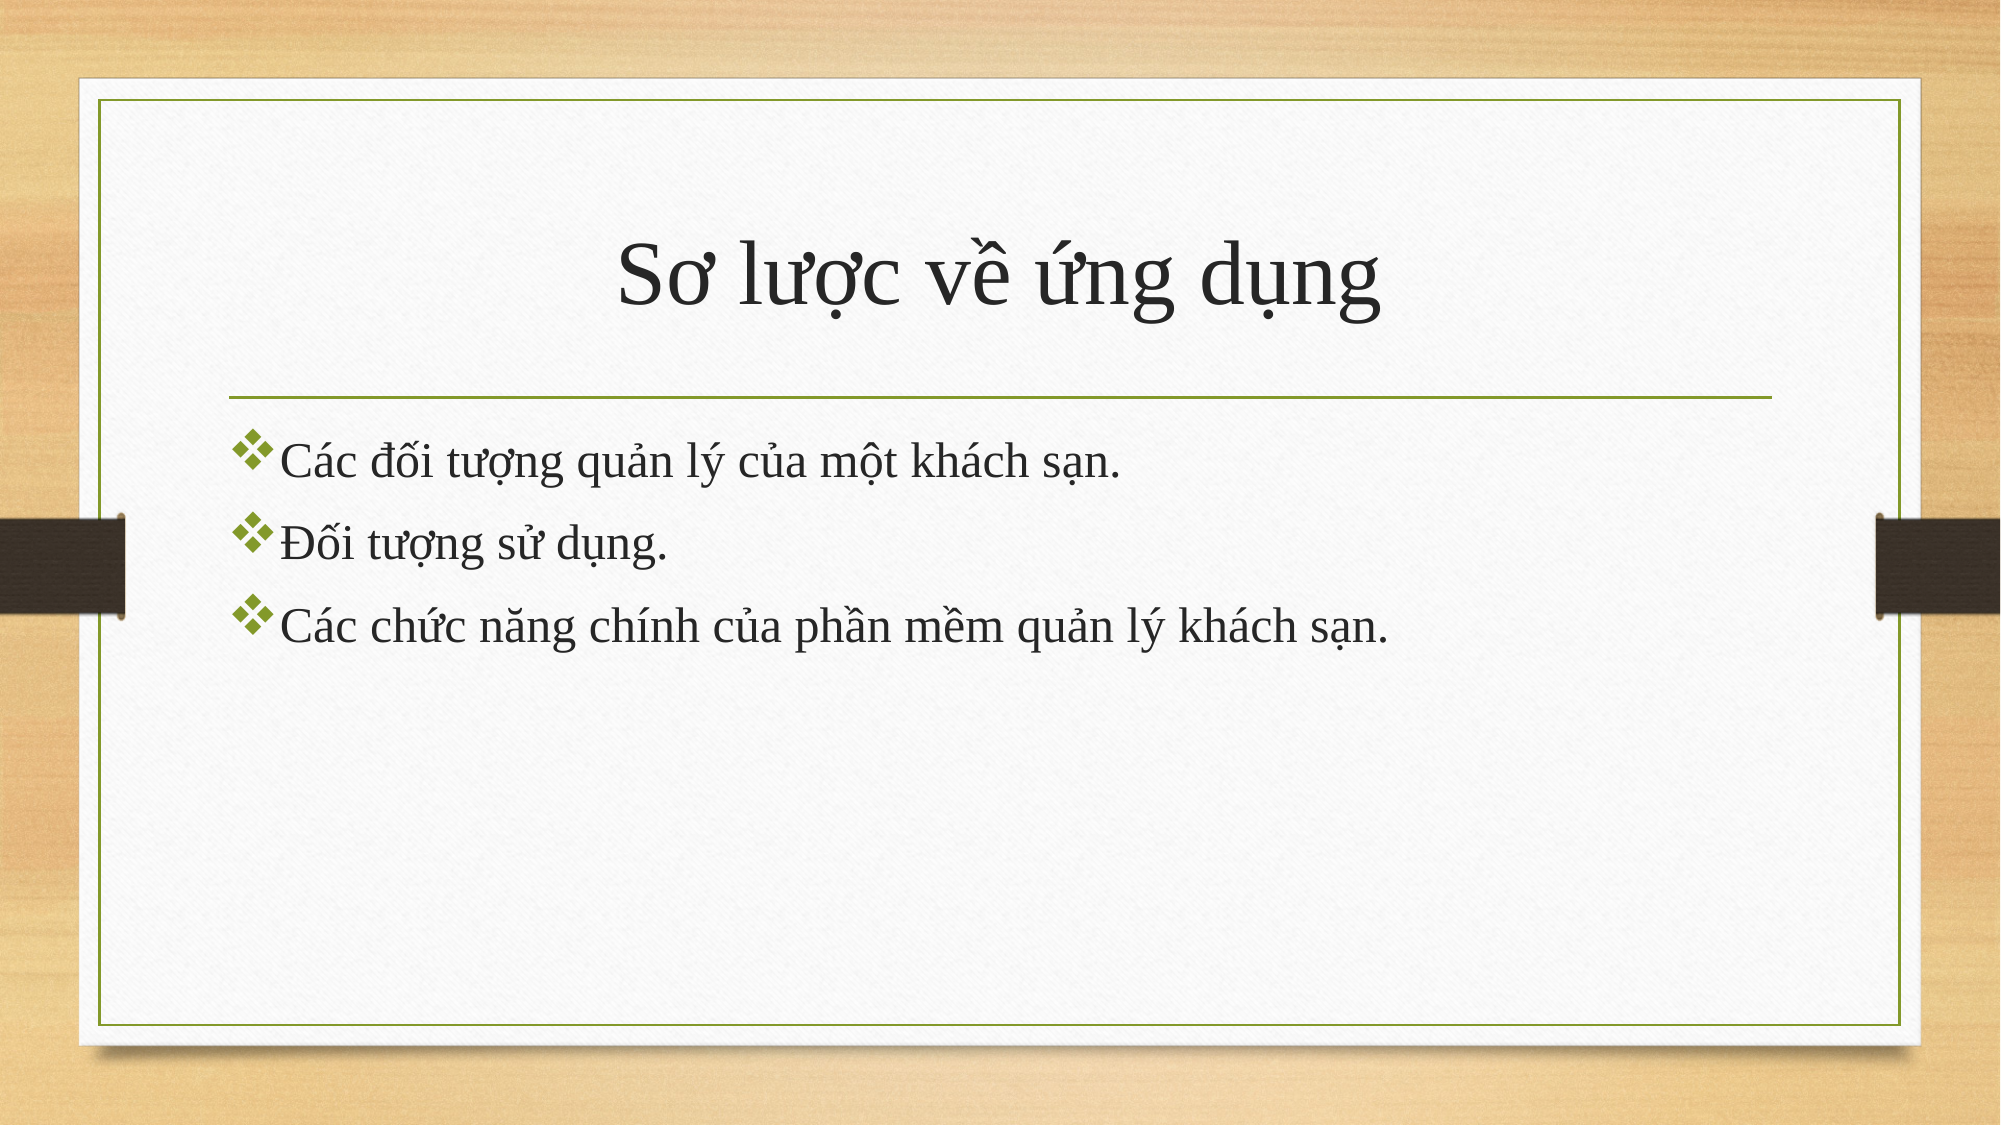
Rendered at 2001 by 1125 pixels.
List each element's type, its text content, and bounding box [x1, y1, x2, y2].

title Sơ lược về ứng dụng [212, 161, 1788, 375]
picture [0, 0, 2001, 1125]
list Các đối tượng quản lý của một khách sạn. Đối tượng sử dụng. Các chức năng chính của phần mềm quản lý khách sạn. [212, 419, 1788, 964]
